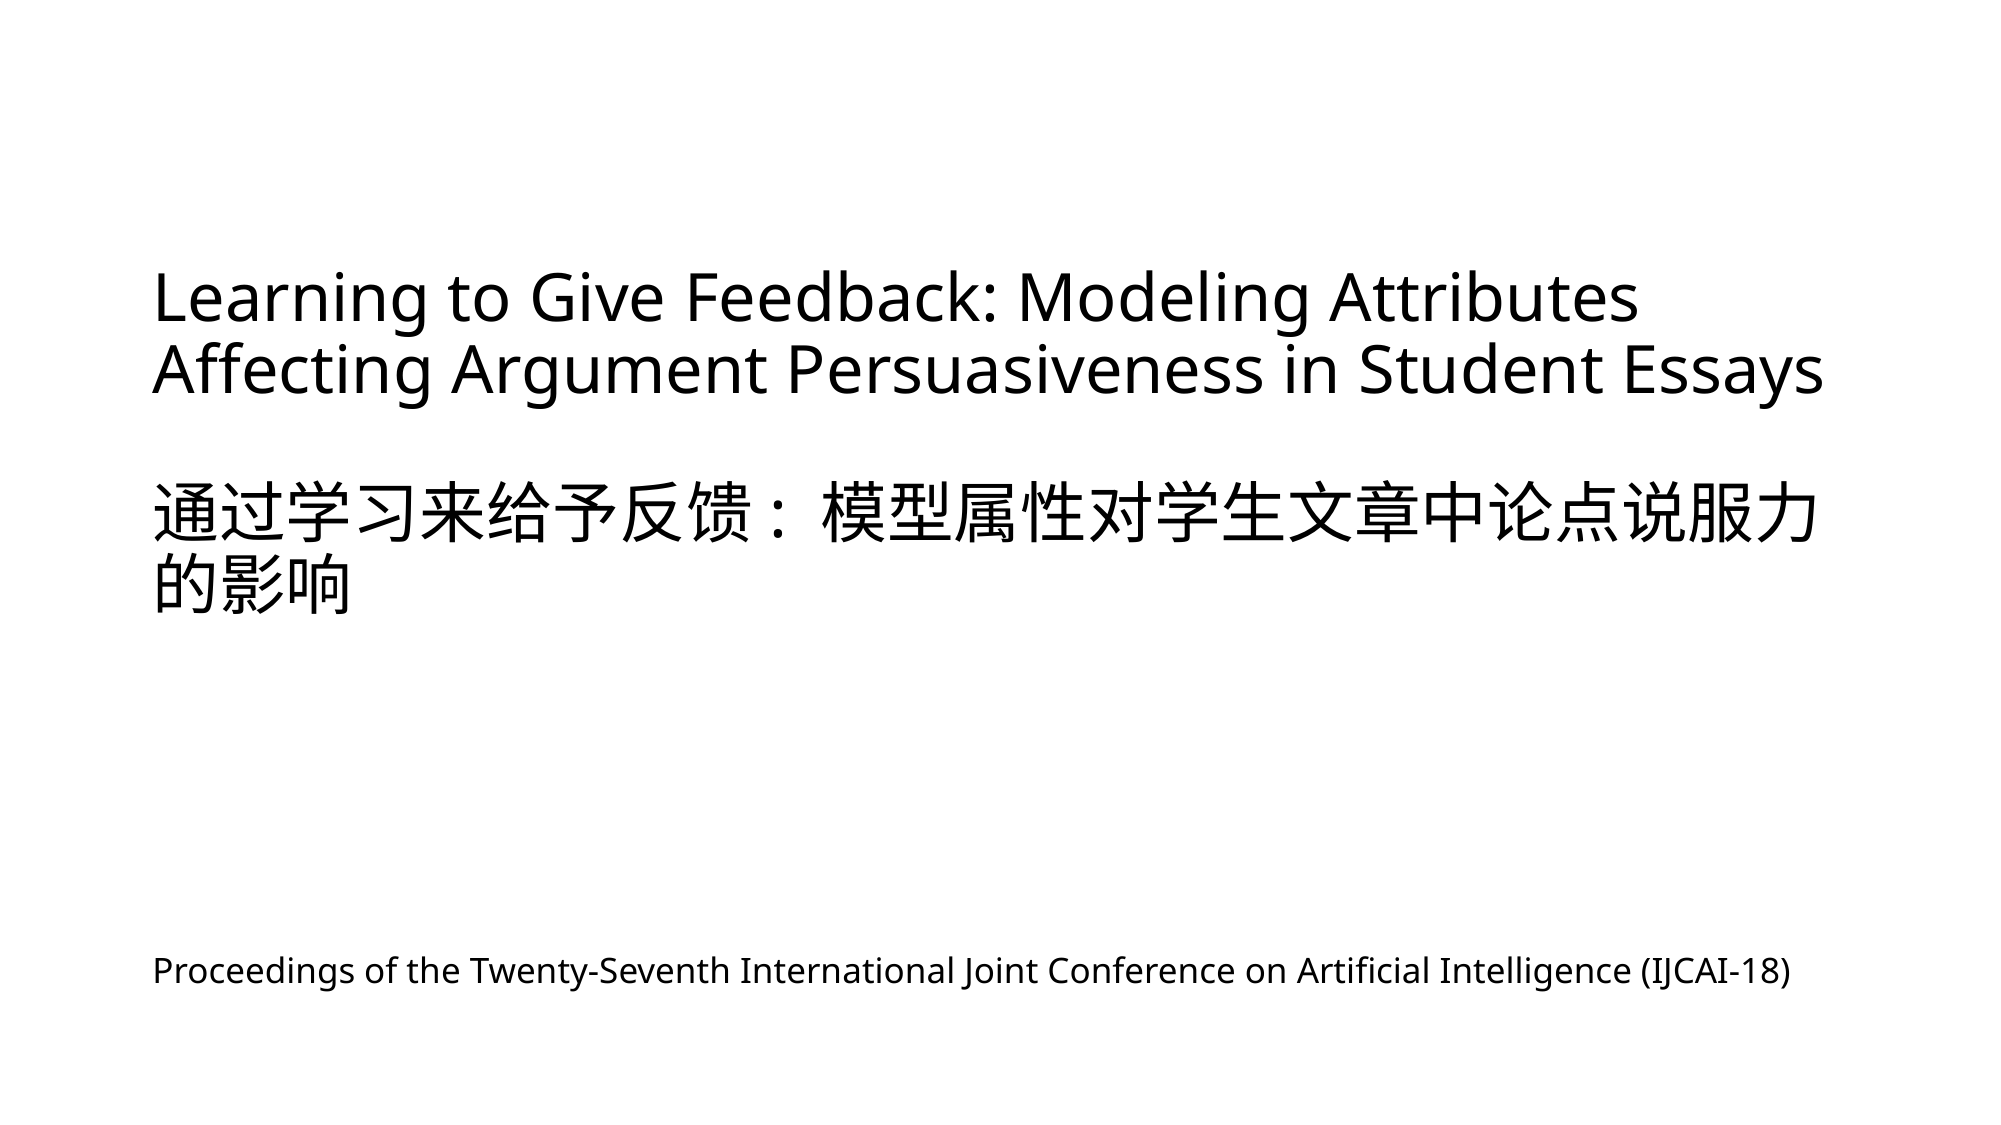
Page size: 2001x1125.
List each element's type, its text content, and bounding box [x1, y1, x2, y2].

title Learning to Give Feedback: Modeling Attributes Affecting Argument Persuasiveness in Student Essays 通过学习来给予反馈: 模型属性对学生文章中论点说服力的影响 [137, 74, 1863, 925]
list Proceedings of the Twenty-Seventh International Joint Conference on Artiﬁcial Intelligence (IJCAI-18) [137, 946, 1863, 1007]
